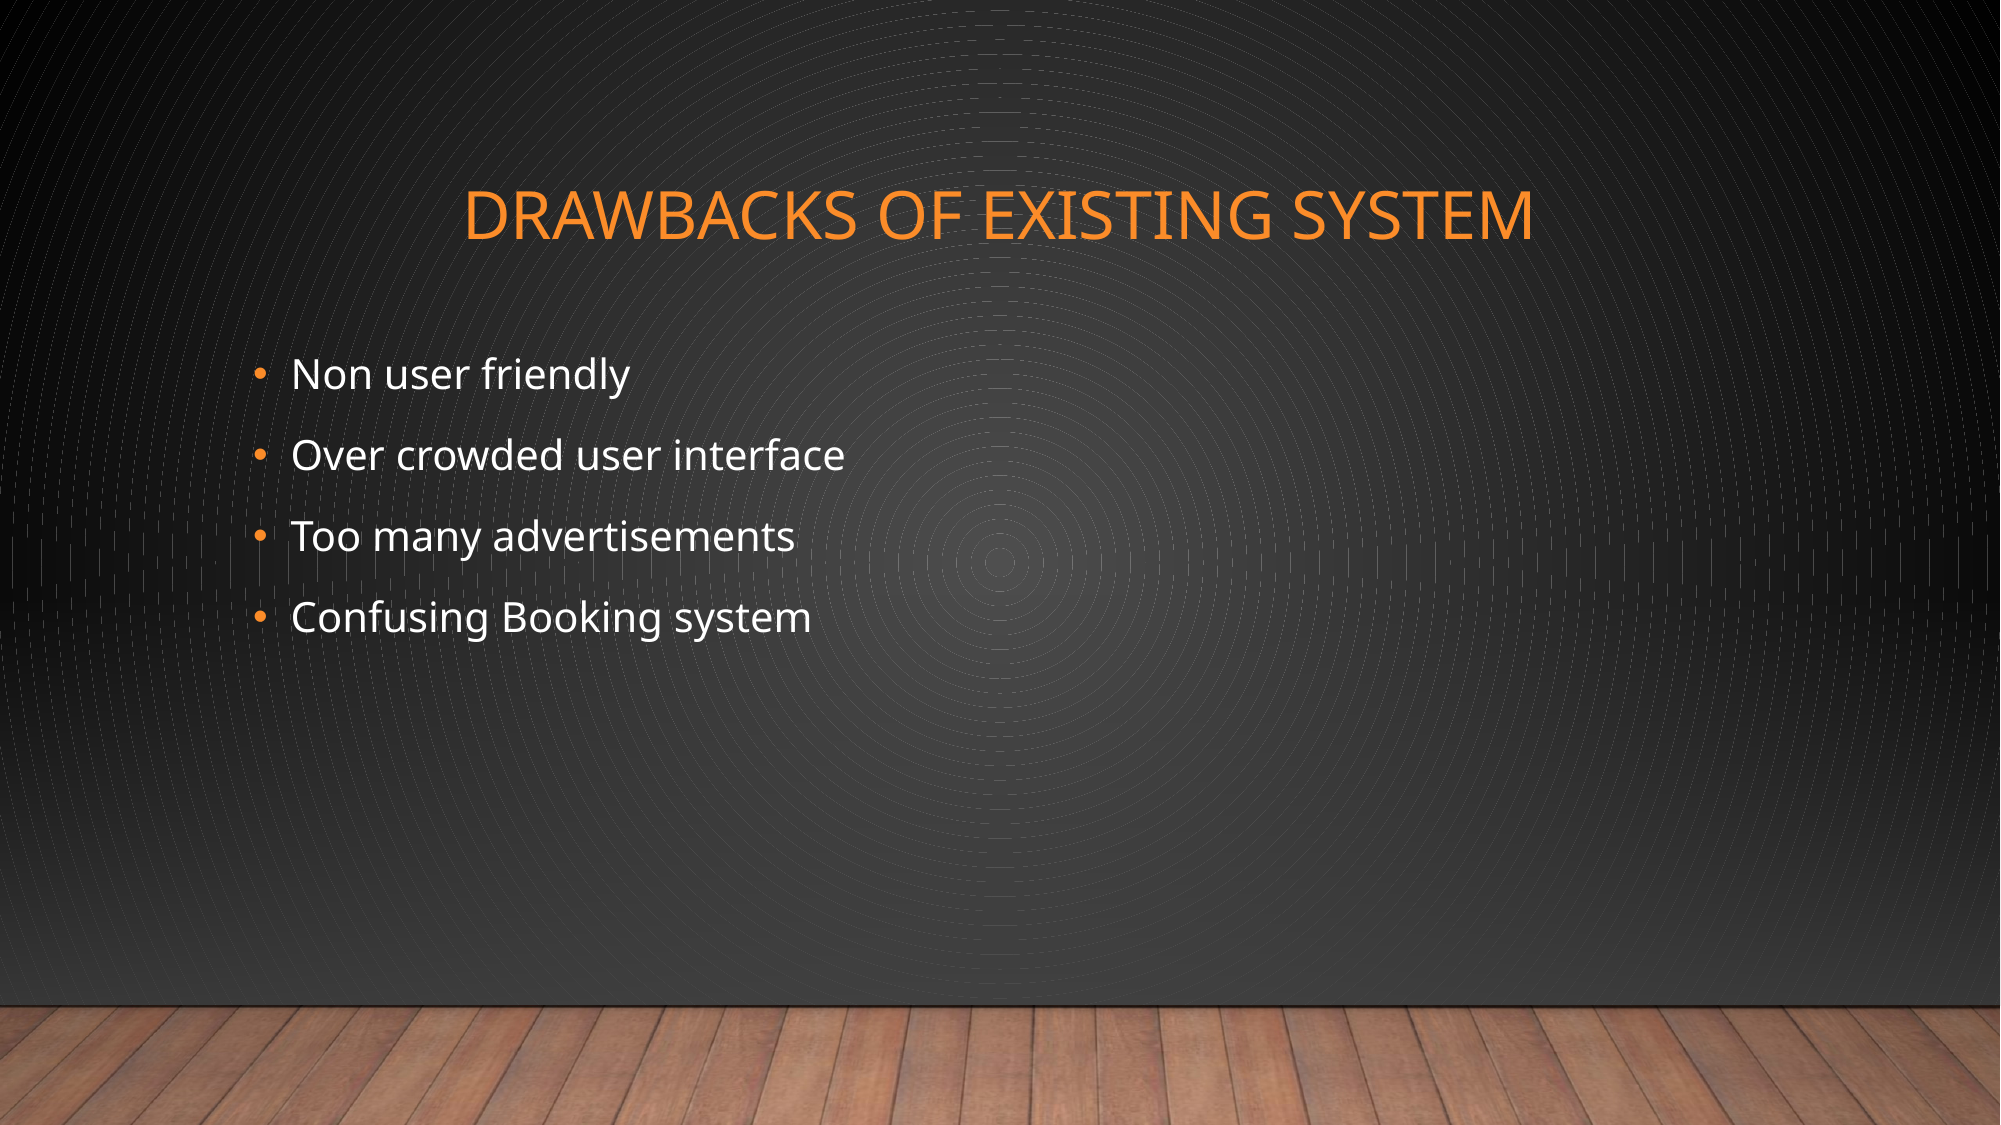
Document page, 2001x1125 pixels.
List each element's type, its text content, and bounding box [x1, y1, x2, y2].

list Non user friendly Over crowded user interface Too many advertisements Confusing Booking system [238, 330, 1763, 897]
picture [0, 1005, 2000, 1125]
title DRAWBACKS OF EXISTING SYSTEM [238, 131, 1763, 305]
